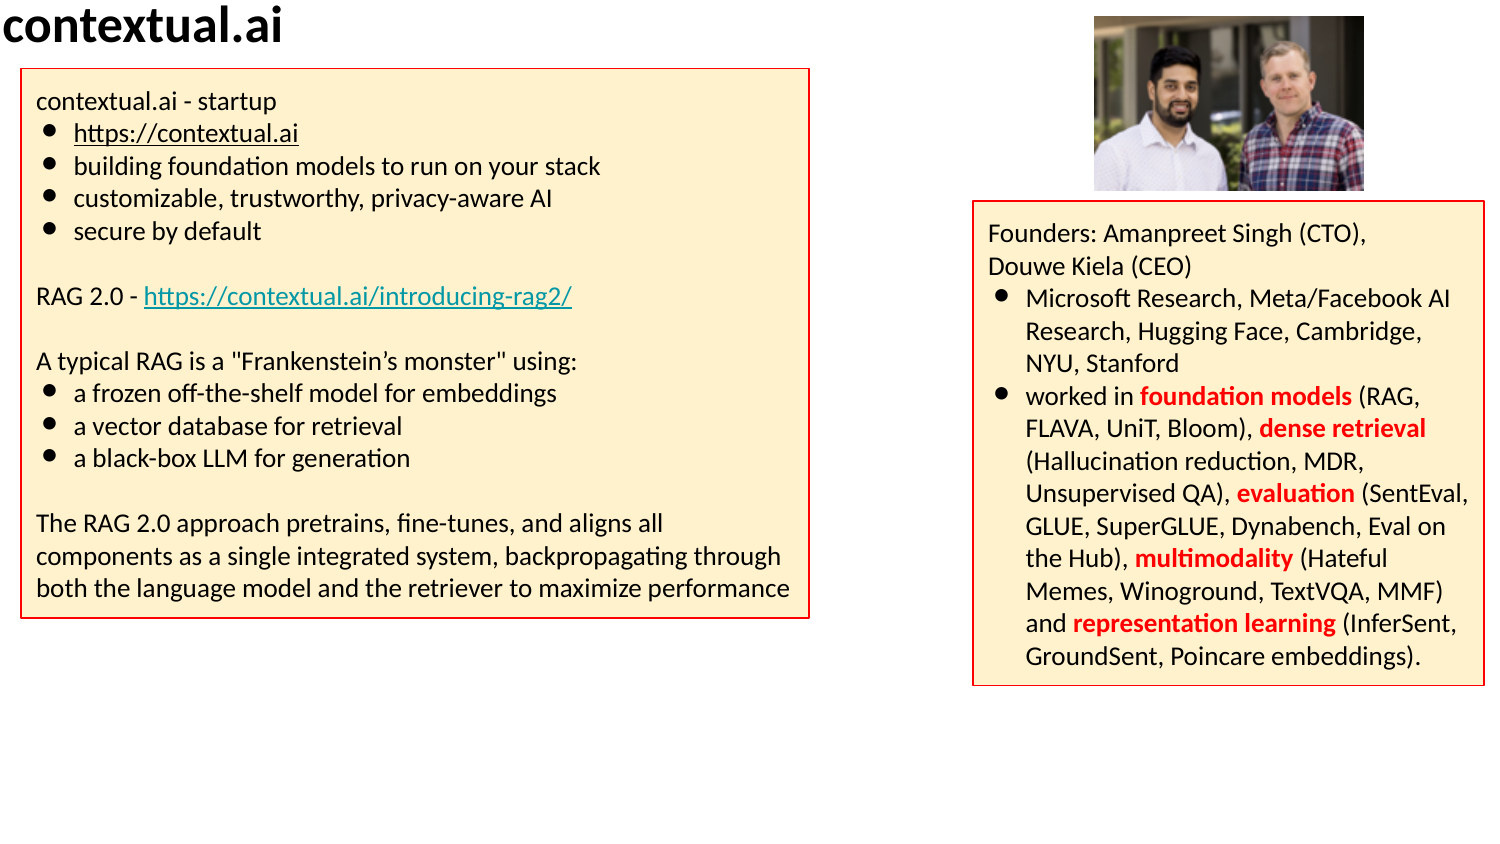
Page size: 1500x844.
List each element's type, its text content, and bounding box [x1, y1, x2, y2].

text_box Founders: Amanpreet Singh (CTO), Douwe Kiela (CEO) Microsoft Research, Meta/Facebook AI Research, Hugging Face, Cambridge, NYU, Stanford worked in foundation models (RAG, FLAVA, UniT, Bloom), dense retrieval (Hallucination reduction, MDR, Unsupervised QA), evaluation (SentEval, GLUE, SuperGLUE, Dynabench, Eval on the Hub), multimodality (Hateful Memes, Winoground, TextVQA, MMF) and representation learning (InferSent, GroundSent, Poincare embeddings). [973, 200, 1485, 686]
picture [1093, 16, 1364, 191]
text_box contextual.ai - startup https://contextual.ai building foundation models to run on your stack customizable, trustworthy, privacy-aware AI secure by default RAG 2.0 - https://contextual.ai/introducing-rag2/ A typical RAG is a "Frankenstein’s monster" using: a frozen off-the-shelf model for embeddings a vector database for retrieval a black-box LLM for generation The RAG 2.0 approach pretrains, fine-tunes, and aligns all components as a single integrated system, backpropagating through both the language model and the retriever to maximize performance [20, 68, 809, 618]
text_box contextual.ai [0, 0, 320, 68]
